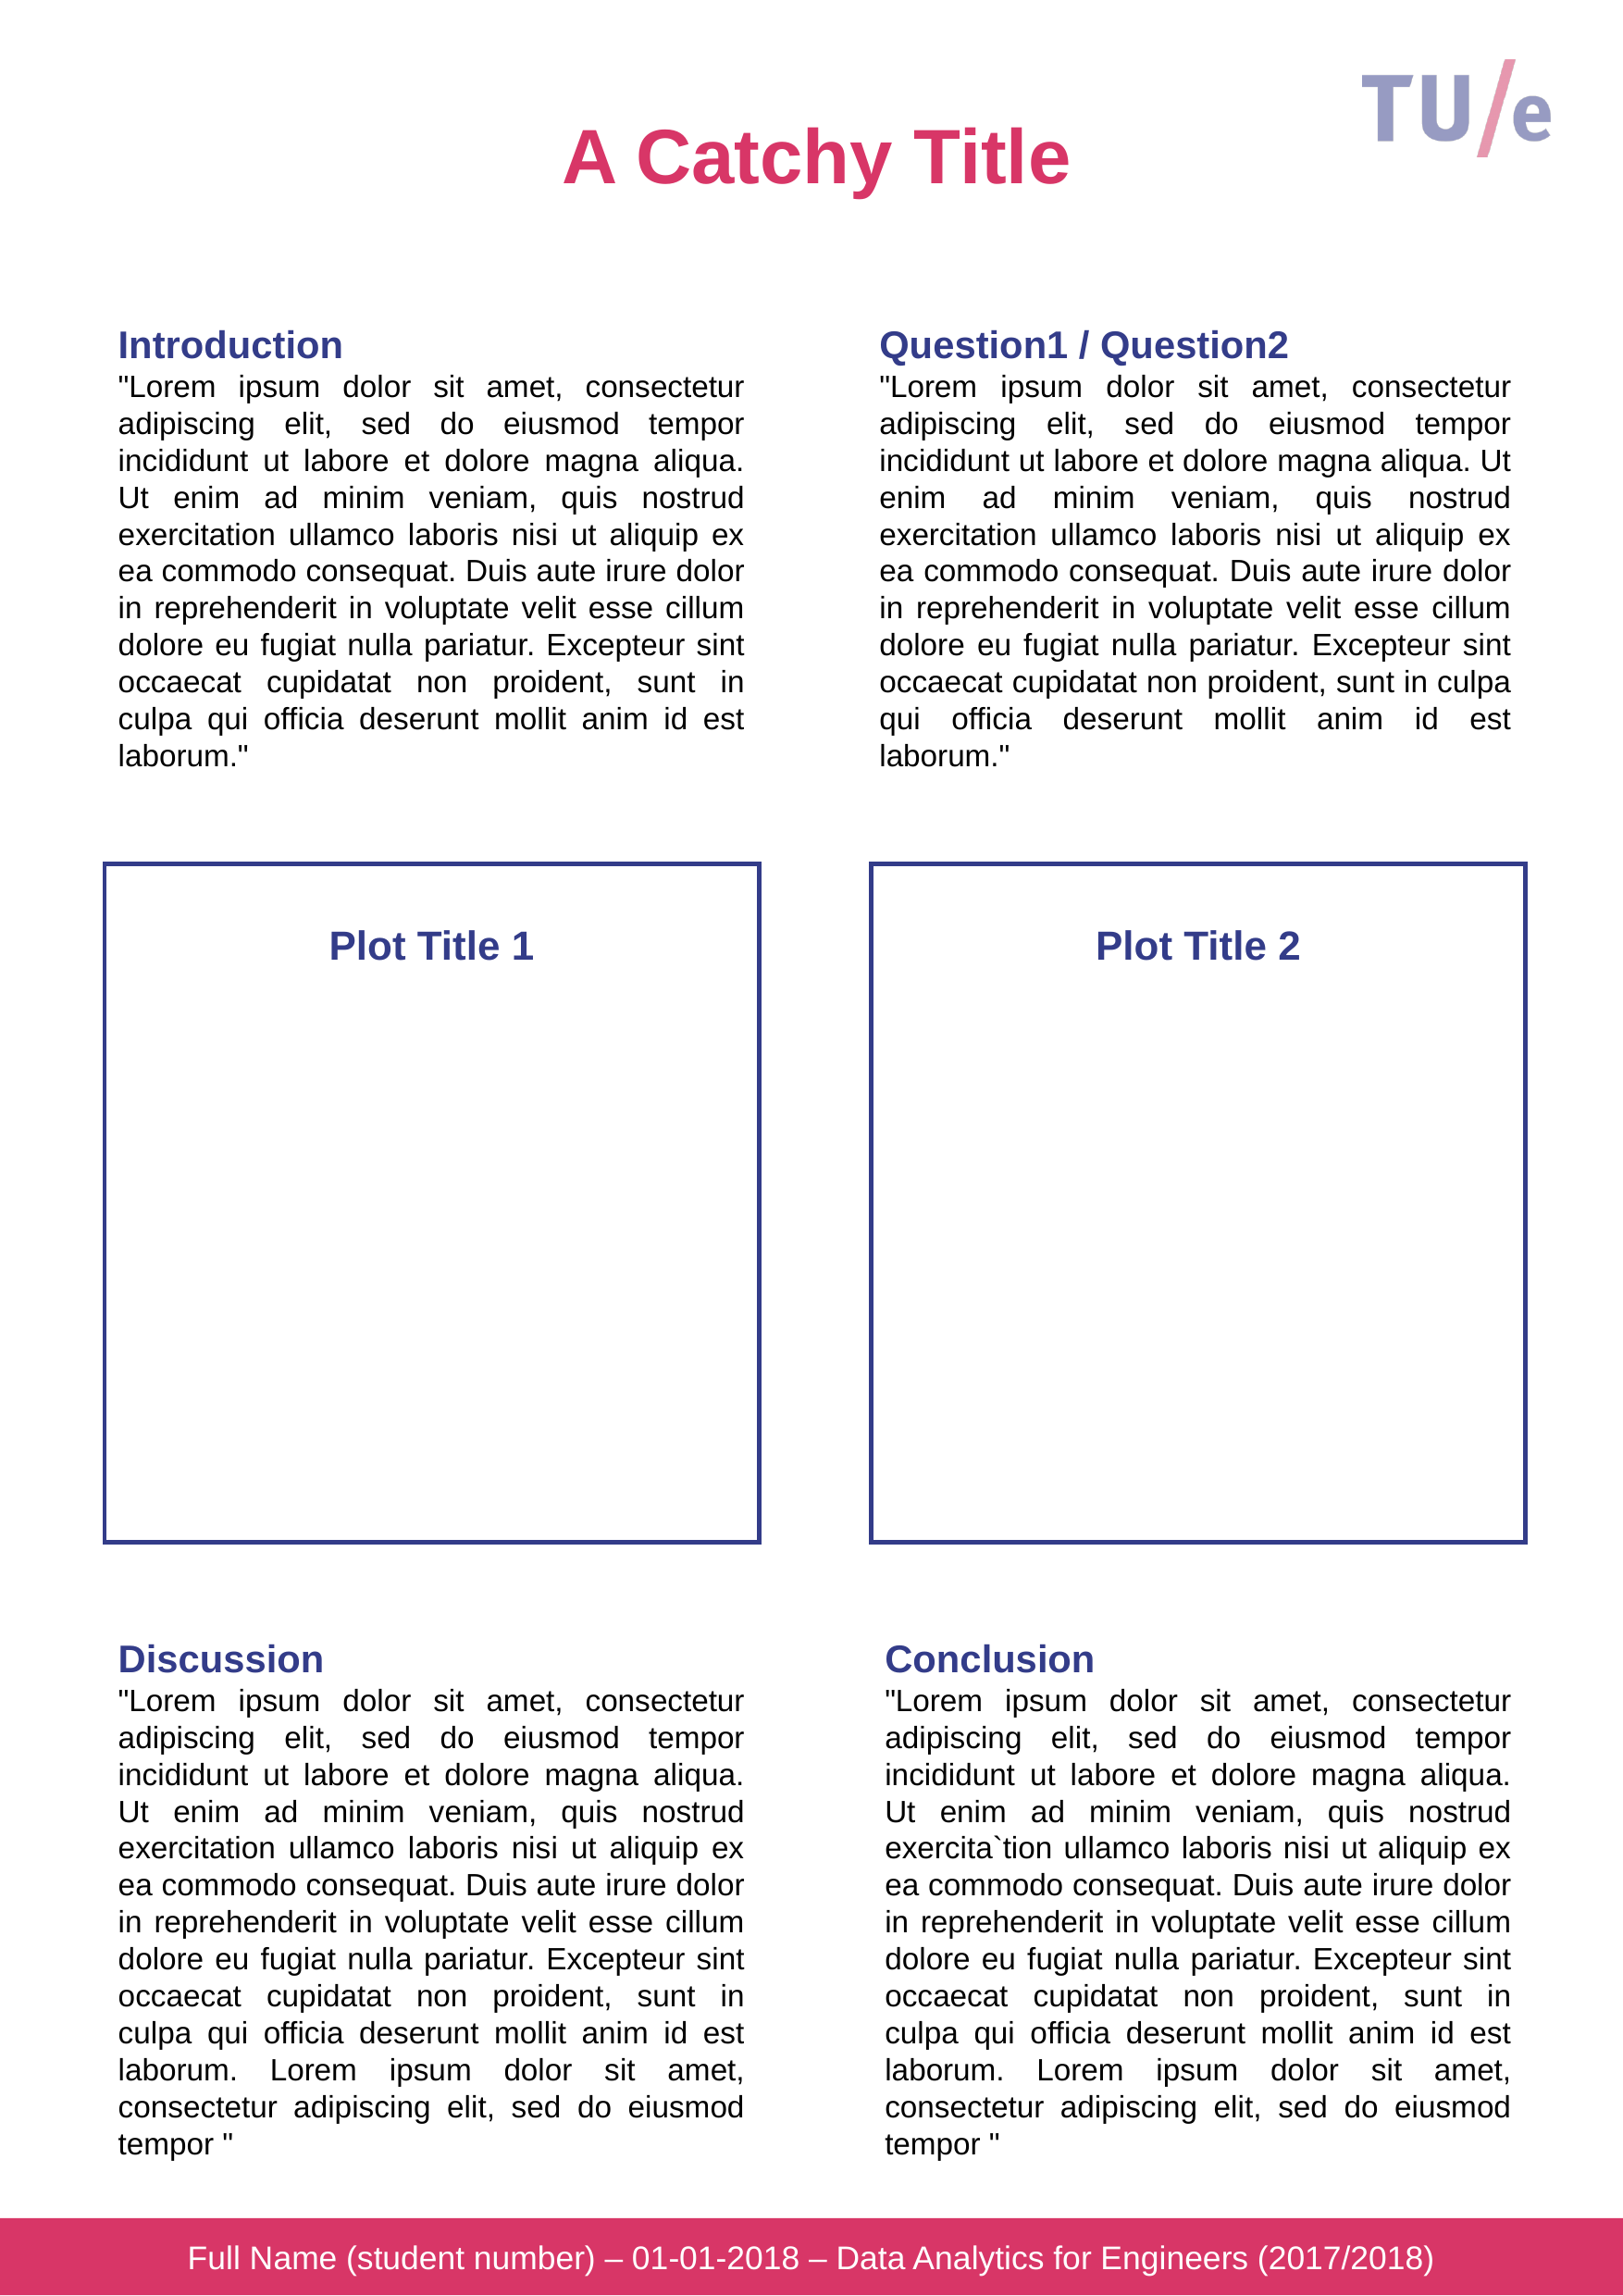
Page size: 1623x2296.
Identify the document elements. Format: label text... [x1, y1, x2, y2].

text_box Introduction "Lorem ipsum dolor sit amet, consectetur adipiscing elit, sed do eiusmod tempor incididunt ut labore et dolore magna aliqua. Ut enim ad minim veniam, quis nostrud exercitation ullamco laboris nisi ut aliquip ex ea commodo consequat. Duis aute irure dolor in reprehenderit in voluptate velit esse cillum dolore eu fugiat nulla pariatur. Excepteur sint occaecat cupidatat non proident, sunt in culpa qui officia deserunt mollit anim id est laborum." [104, 313, 760, 780]
text_box Question1 / Question2 "Lorem ipsum dolor sit amet, consectetur adipiscing elit, sed do eiusmod tempor incididunt ut labore et dolore magna aliqua. Ut enim ad minim veniam, quis nostrud exercitation ullamco laboris nisi ut aliquip ex ea commodo consequat. Duis aute irure dolor in reprehenderit in voluptate velit esse cillum dolore eu fugiat nulla pariatur. Excepteur sint occaecat cupidatat non proident, sunt in culpa qui officia deserunt mollit anim id est laborum." [865, 313, 1526, 780]
picture [1362, 58, 1551, 157]
text_box Conclusion "Lorem ipsum dolor sit amet, consectetur adipiscing elit, sed do eiusmod tempor incididunt ut labore et dolore magna aliqua. Ut enim ad minim veniam, quis nostrud exercita`tion ullamco laboris nisi ut aliquip ex ea commodo consequat. Duis aute irure dolor in reprehenderit in voluptate velit esse cillum dolore eu fugiat nulla pariatur. Excepteur sint occaecat cupidatat non proident, sunt in culpa qui officia deserunt mollit anim id est laborum. Lorem ipsum dolor sit amet, consectetur adipiscing elit, sed do eiusmod tempor " [871, 1627, 1526, 2168]
text_box Discussion "Lorem ipsum dolor sit amet, consectetur adipiscing elit, sed do eiusmod tempor incididunt ut labore et dolore magna aliqua. Ut enim ad minim veniam, quis nostrud exercitation ullamco laboris nisi ut aliquip ex ea commodo consequat. Duis aute irure dolor in reprehenderit in voluptate velit esse cillum dolore eu fugiat nulla pariatur. Excepteur sint occaecat cupidatat non proident, sunt in culpa qui officia deserunt mollit anim id est laborum. Lorem ipsum dolor sit amet, consectetur adipiscing elit, sed do eiusmod tempor " [104, 1627, 760, 2168]
subtitle A Catchy Title [75, 110, 1558, 213]
text_box Plot Title 1 [104, 863, 760, 1543]
text_box Full Name (student number) – 01-01-2018 – Data Analytics for Engineers (2017/2018) [0, 2217, 1623, 2296]
text_box Plot Title 2 [870, 863, 1527, 1543]
